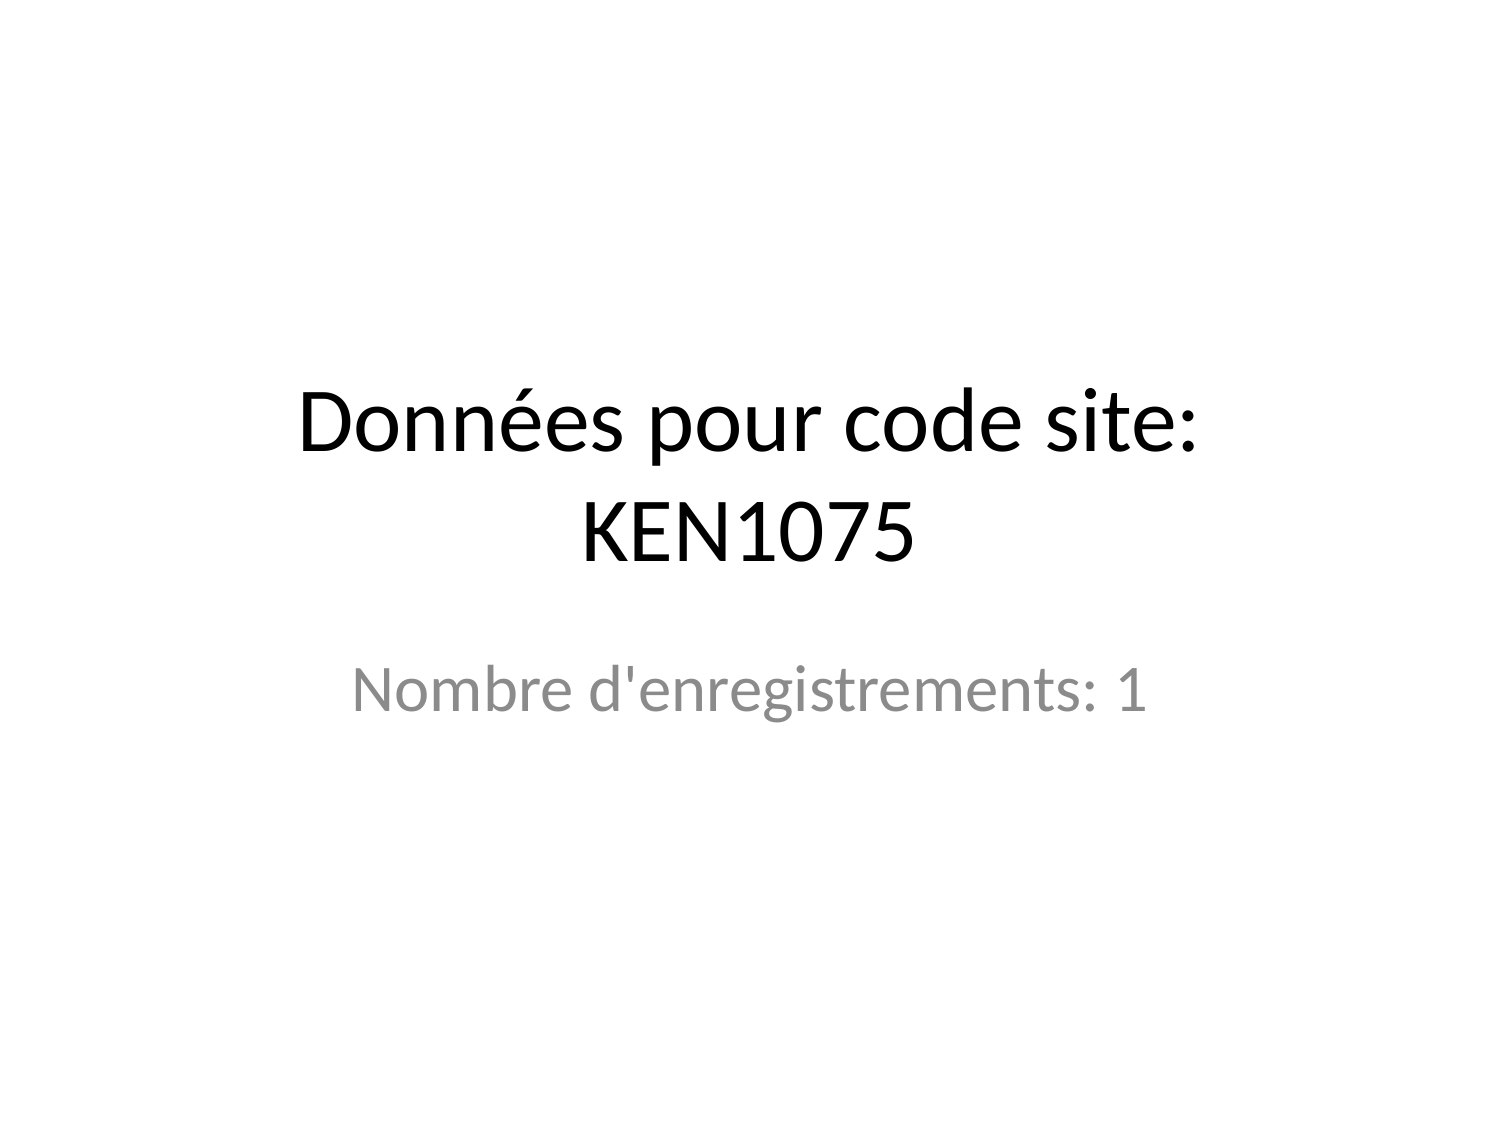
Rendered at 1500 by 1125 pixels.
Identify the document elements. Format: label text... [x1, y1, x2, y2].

subtitle Nombre d'enregistrements: 1 [225, 637, 1275, 925]
title Données pour code site: KEN1075 [112, 349, 1388, 591]
